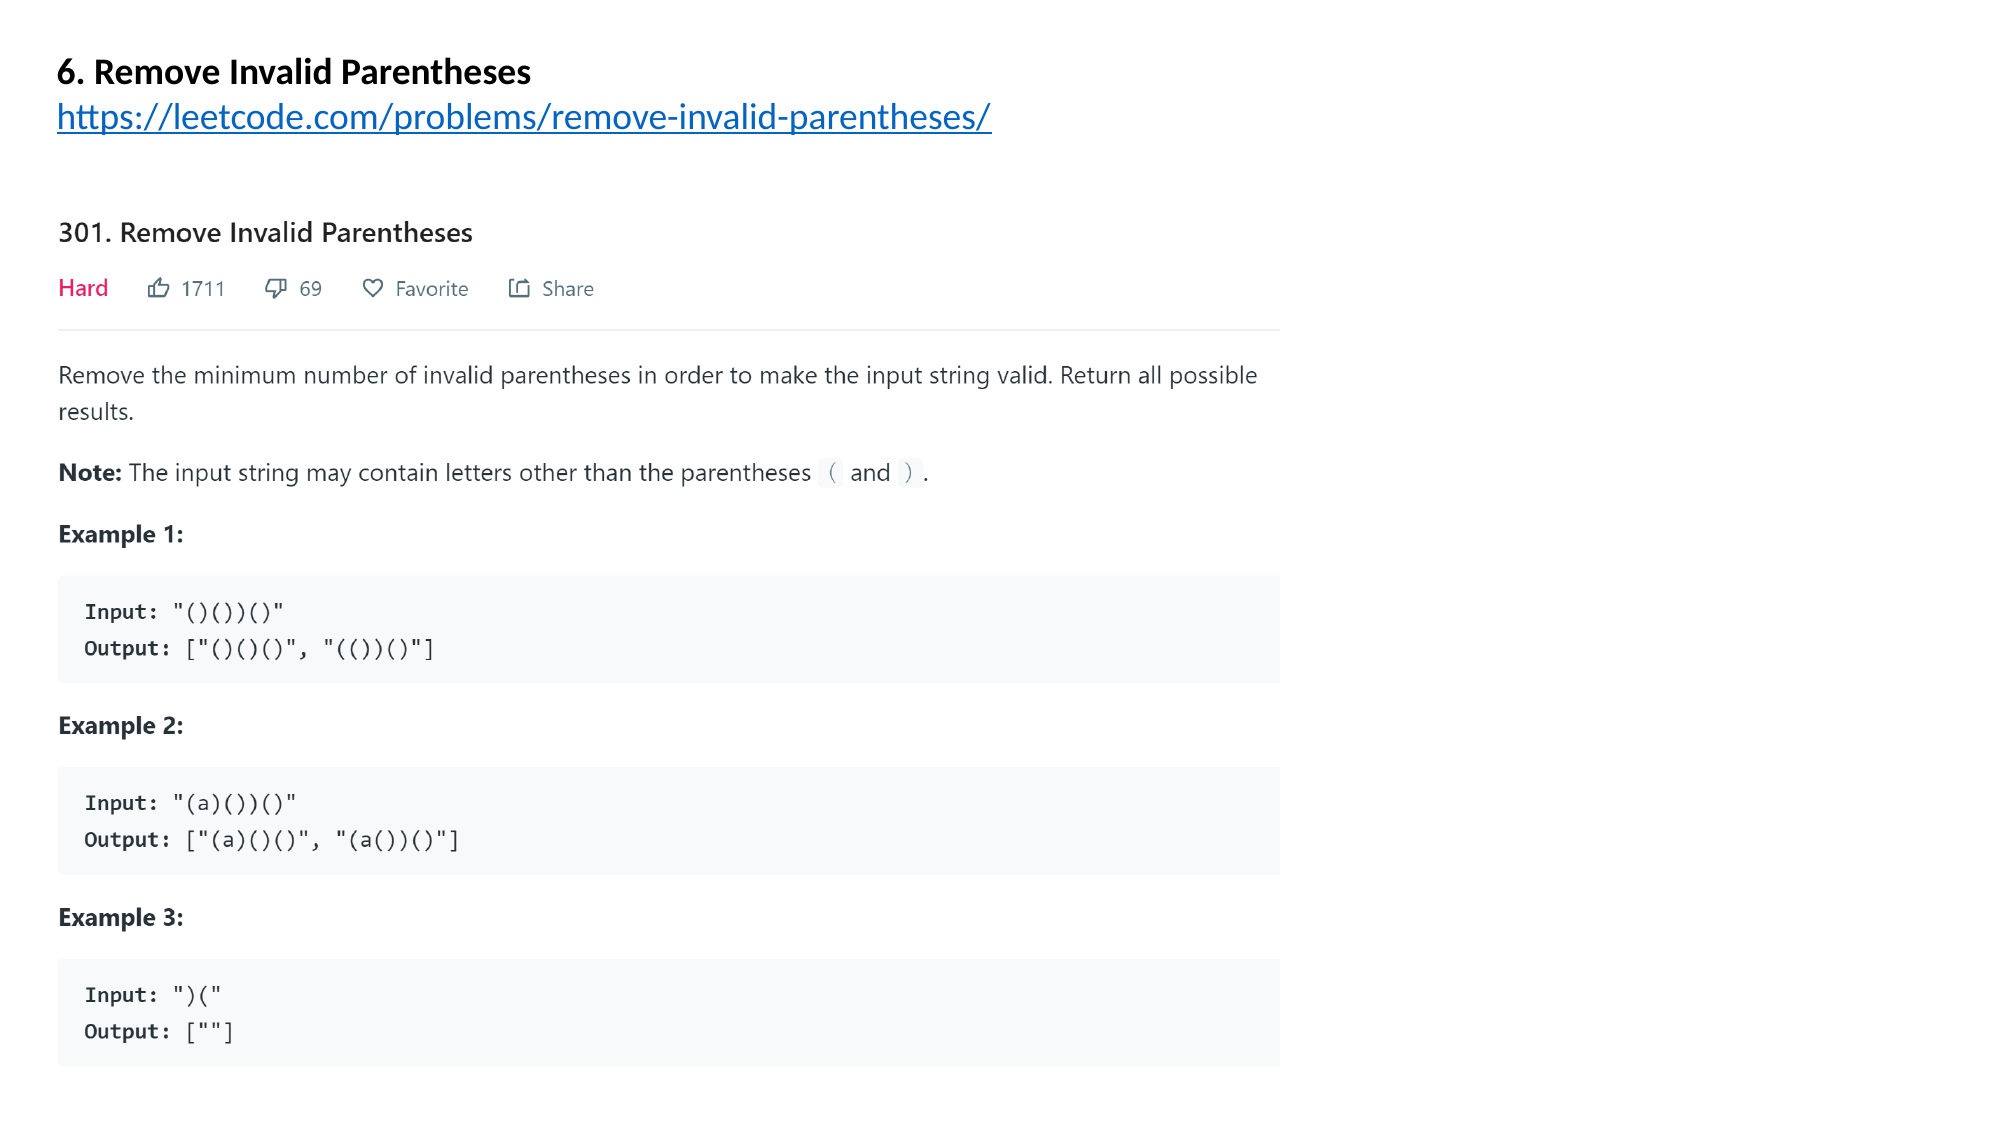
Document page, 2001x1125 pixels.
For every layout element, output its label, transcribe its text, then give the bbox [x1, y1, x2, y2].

picture [41, 192, 1280, 1088]
text_box 6. Remove Invalid Parentheses https://leetcode.com/problems/remove-invalid-parentheses/ [41, 39, 1236, 145]
